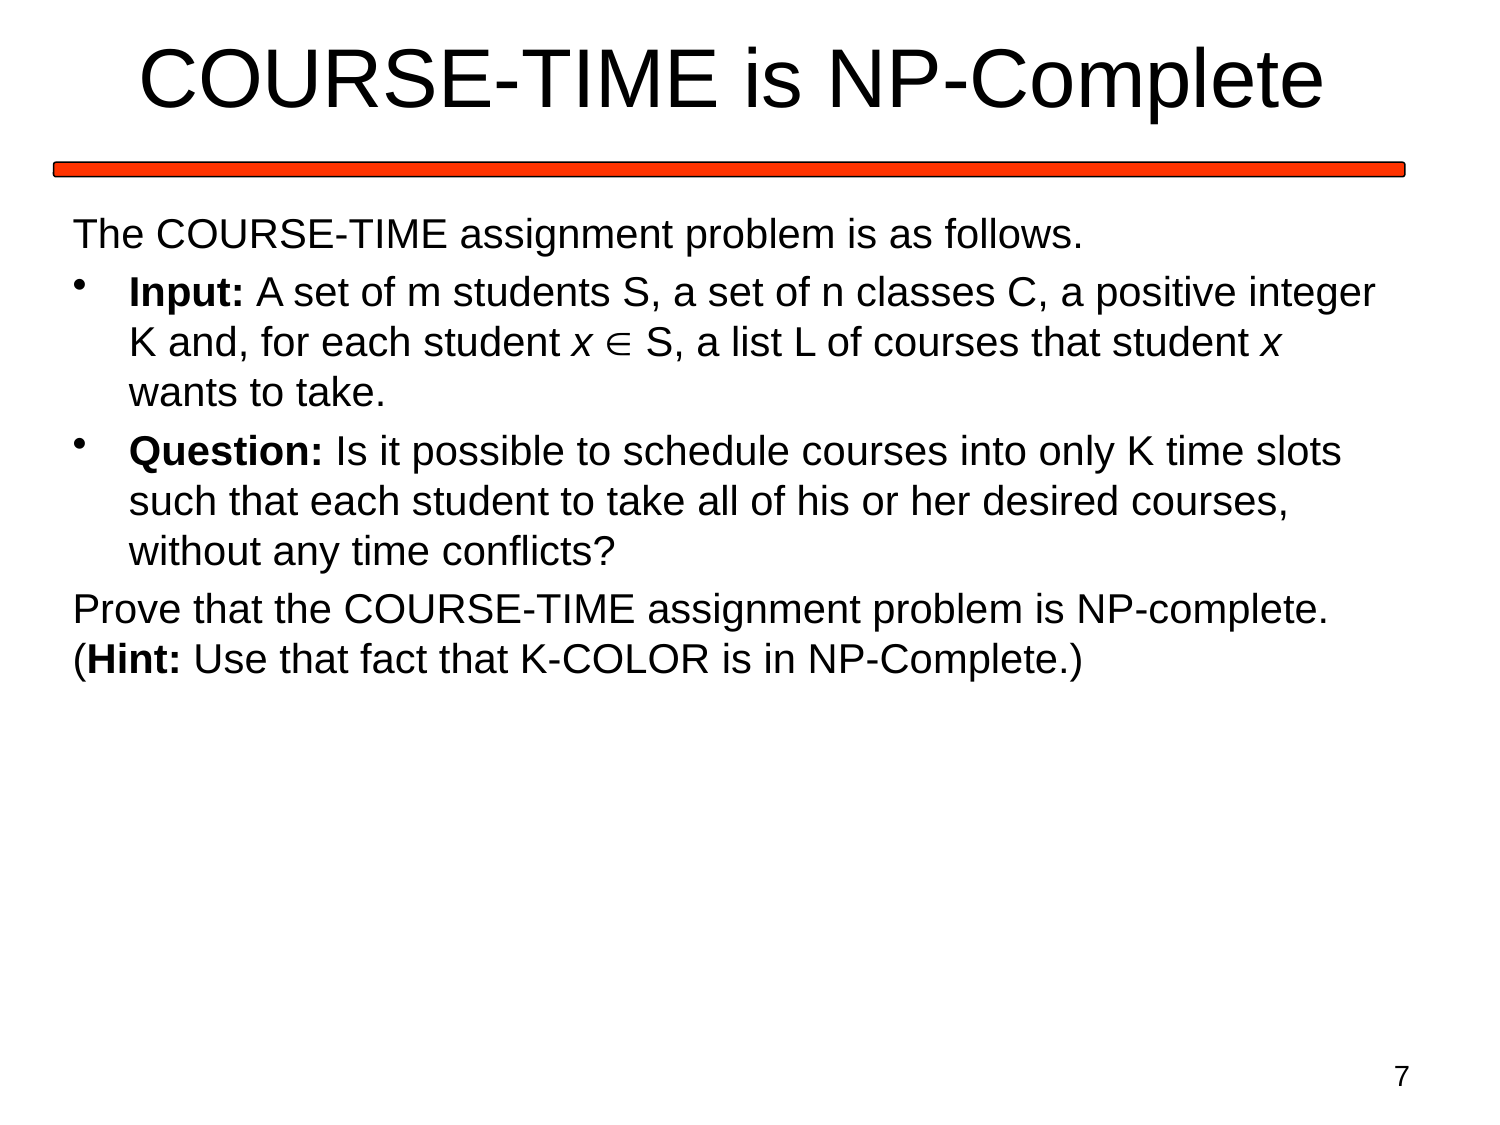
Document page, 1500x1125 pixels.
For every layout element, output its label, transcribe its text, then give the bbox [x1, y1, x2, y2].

list The COURSE-TIME assignment problem is as follows. Input: A set of m students S, a set of n classes C, a positive integer K and, for each student x  S, a list L of courses that student x wants to take. Question: Is it possible to schedule courses into only K time slots such that each student to take all of his or her desired courses, without any time conflicts? Prove that the COURSE-TIME assignment problem is NP-complete. (Hint: Use that fact that K-COLOR is in NP-Complete.) [57, 199, 1408, 1032]
slide_number 7 [1074, 1049, 1425, 1103]
title COURSE-TIME is NP-Complete [57, 0, 1408, 149]
